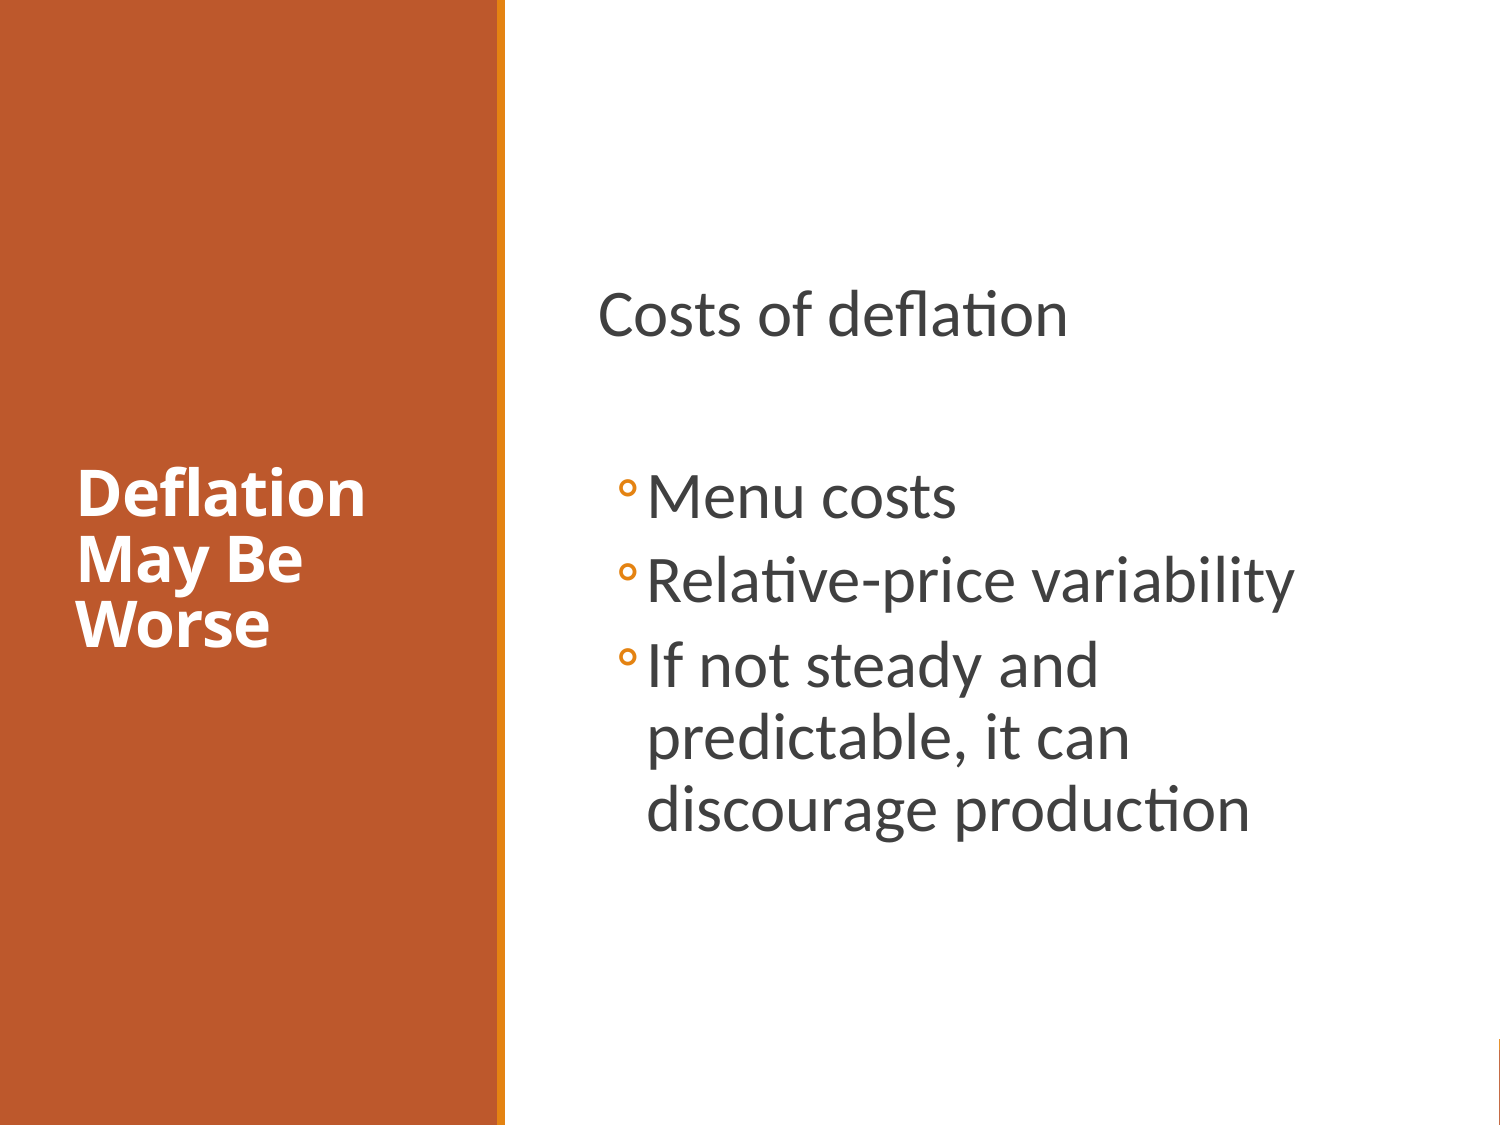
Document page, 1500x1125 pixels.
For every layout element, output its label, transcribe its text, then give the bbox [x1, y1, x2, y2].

list Costs of deflation Menu costs Relative-price variability If not steady and predictable, it can discourage production [583, 99, 1373, 1026]
text_box [506, 0, 1500, 1125]
text_box [0, 0, 496, 1125]
text_box [496, 0, 506, 1125]
title Deflation May Be Worse [60, 99, 441, 1026]
